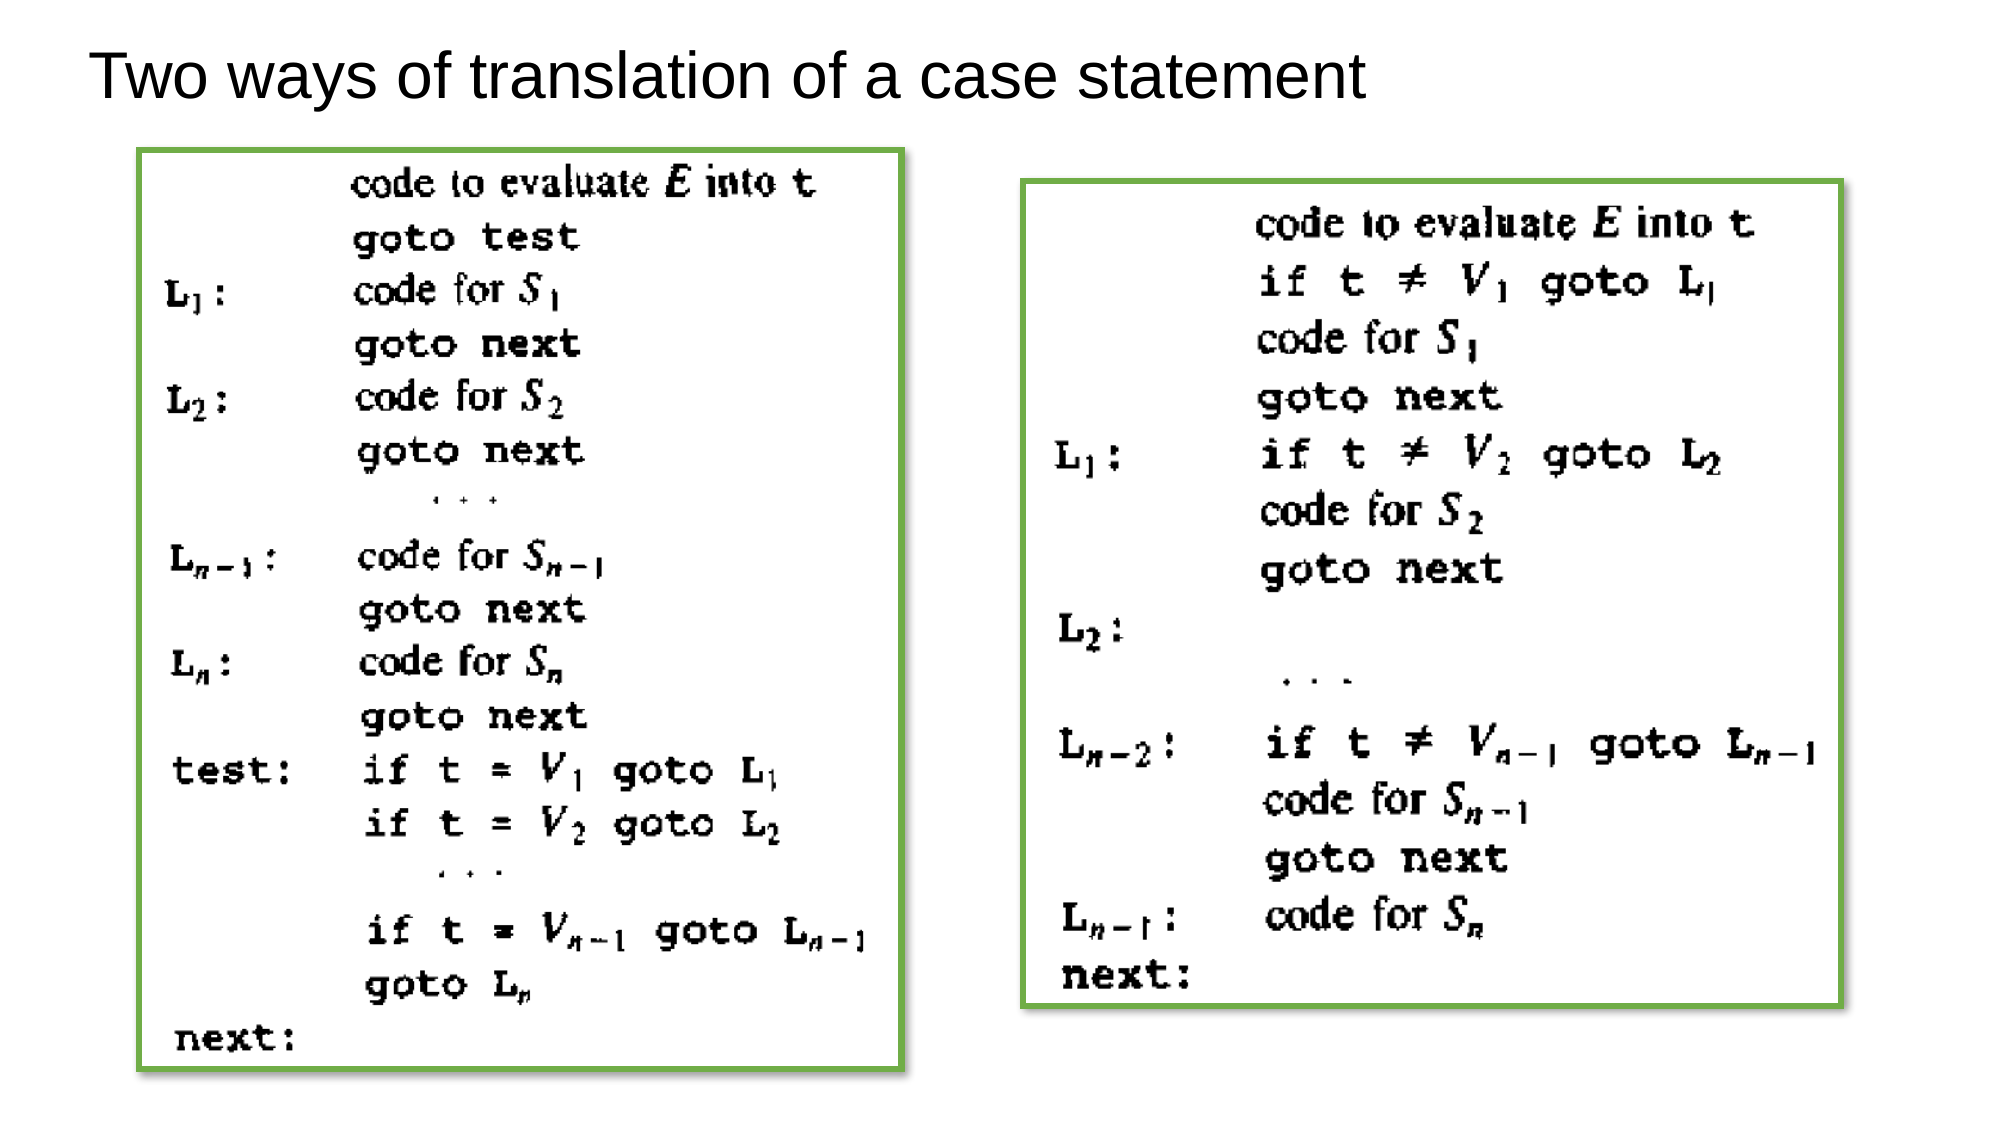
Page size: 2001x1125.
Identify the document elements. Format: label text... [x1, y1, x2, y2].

picture [141, 153, 899, 1067]
picture [1025, 184, 1839, 1003]
title Two ways of translation of a case statement [73, 0, 1387, 154]
